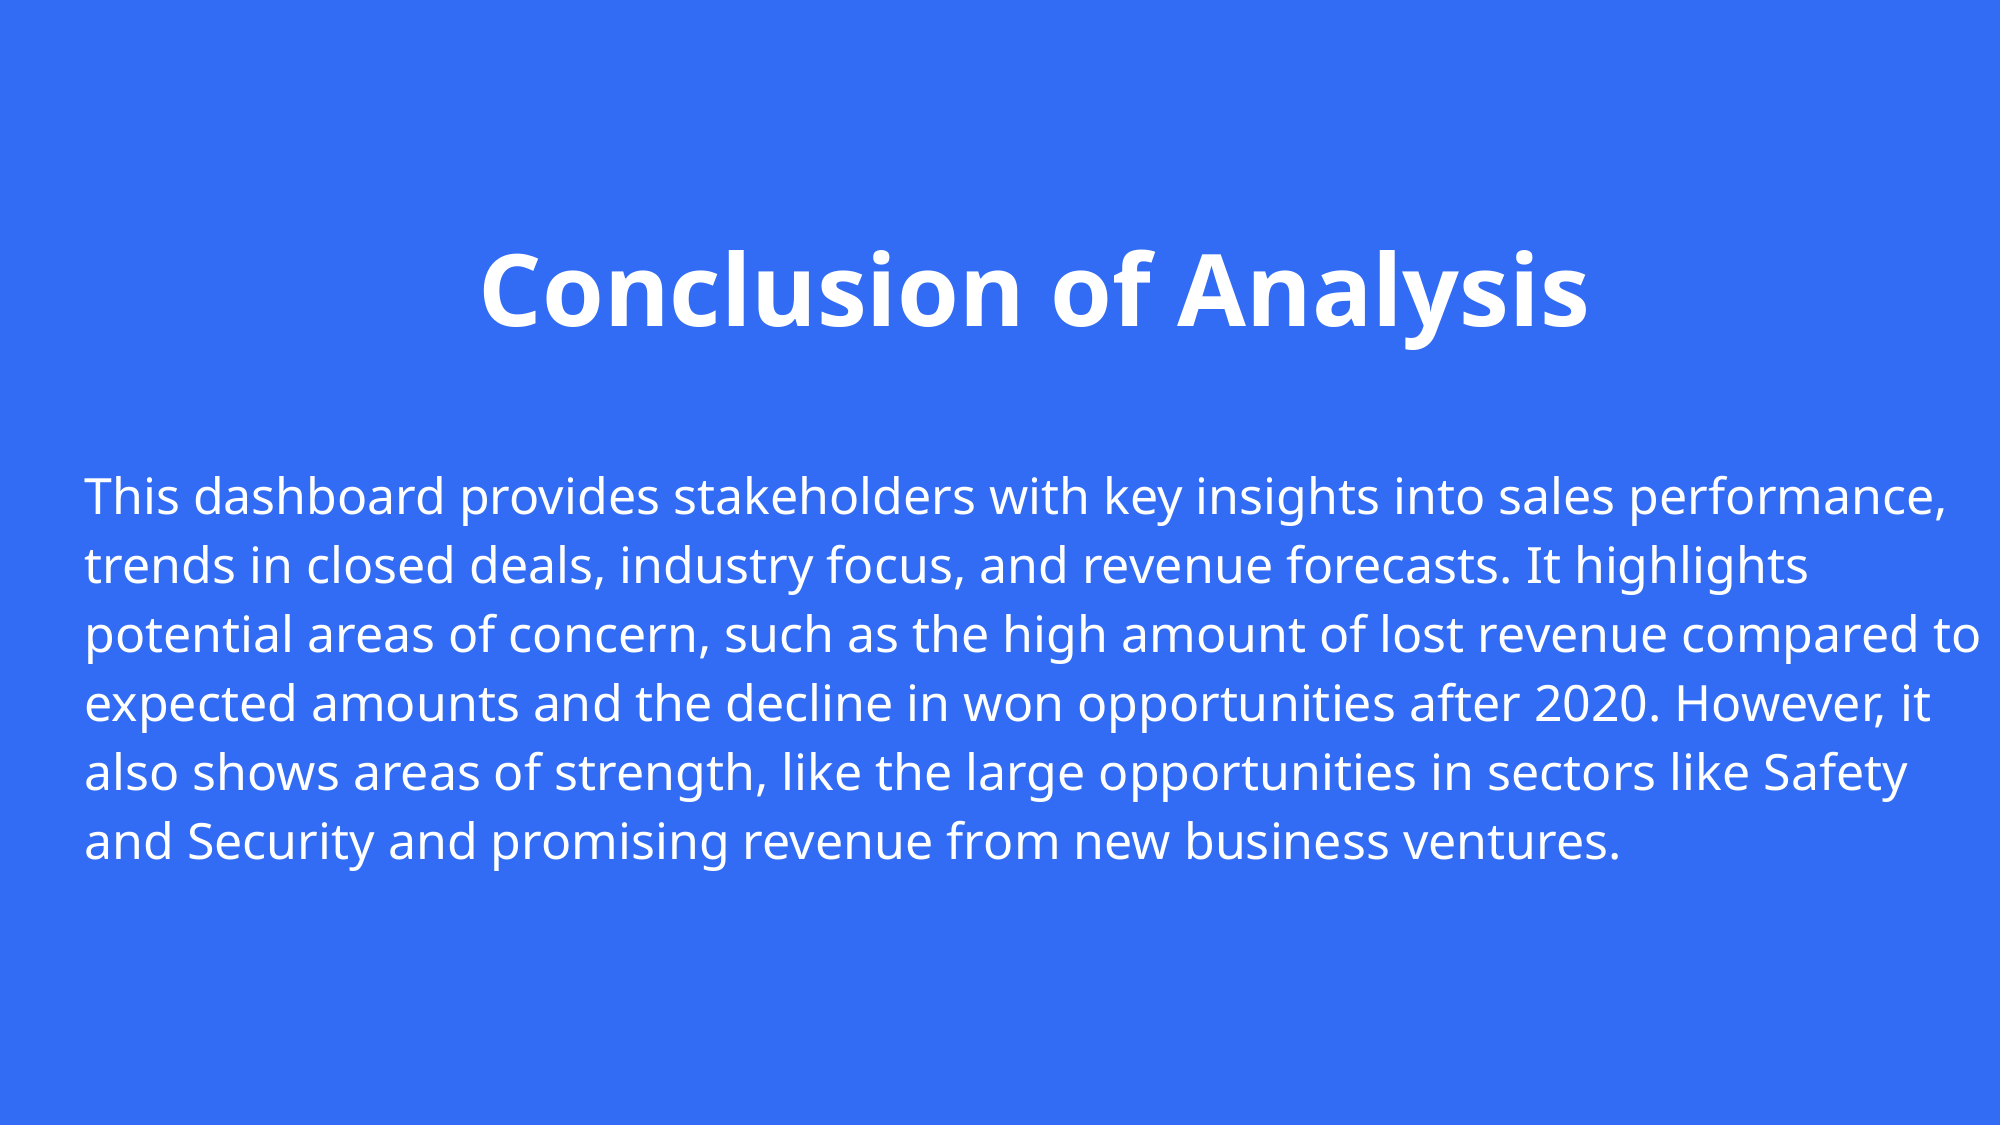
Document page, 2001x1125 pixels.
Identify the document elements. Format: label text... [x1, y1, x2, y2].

text_box Conclusion of Analysis [95, 219, 1974, 354]
text_box This dashboard provides stakeholders with key insights into sales performance, trends in closed deals, industry focus, and revenue forecasts. It highlights potential areas of concern, such as the high amount of lost revenue compared to expected amounts and the decline in won opportunities after 2020. However, it also shows areas of strength, like the large opportunities in sectors like Safety and Security and promising revenue from new business ventures. [69, 447, 2000, 877]
